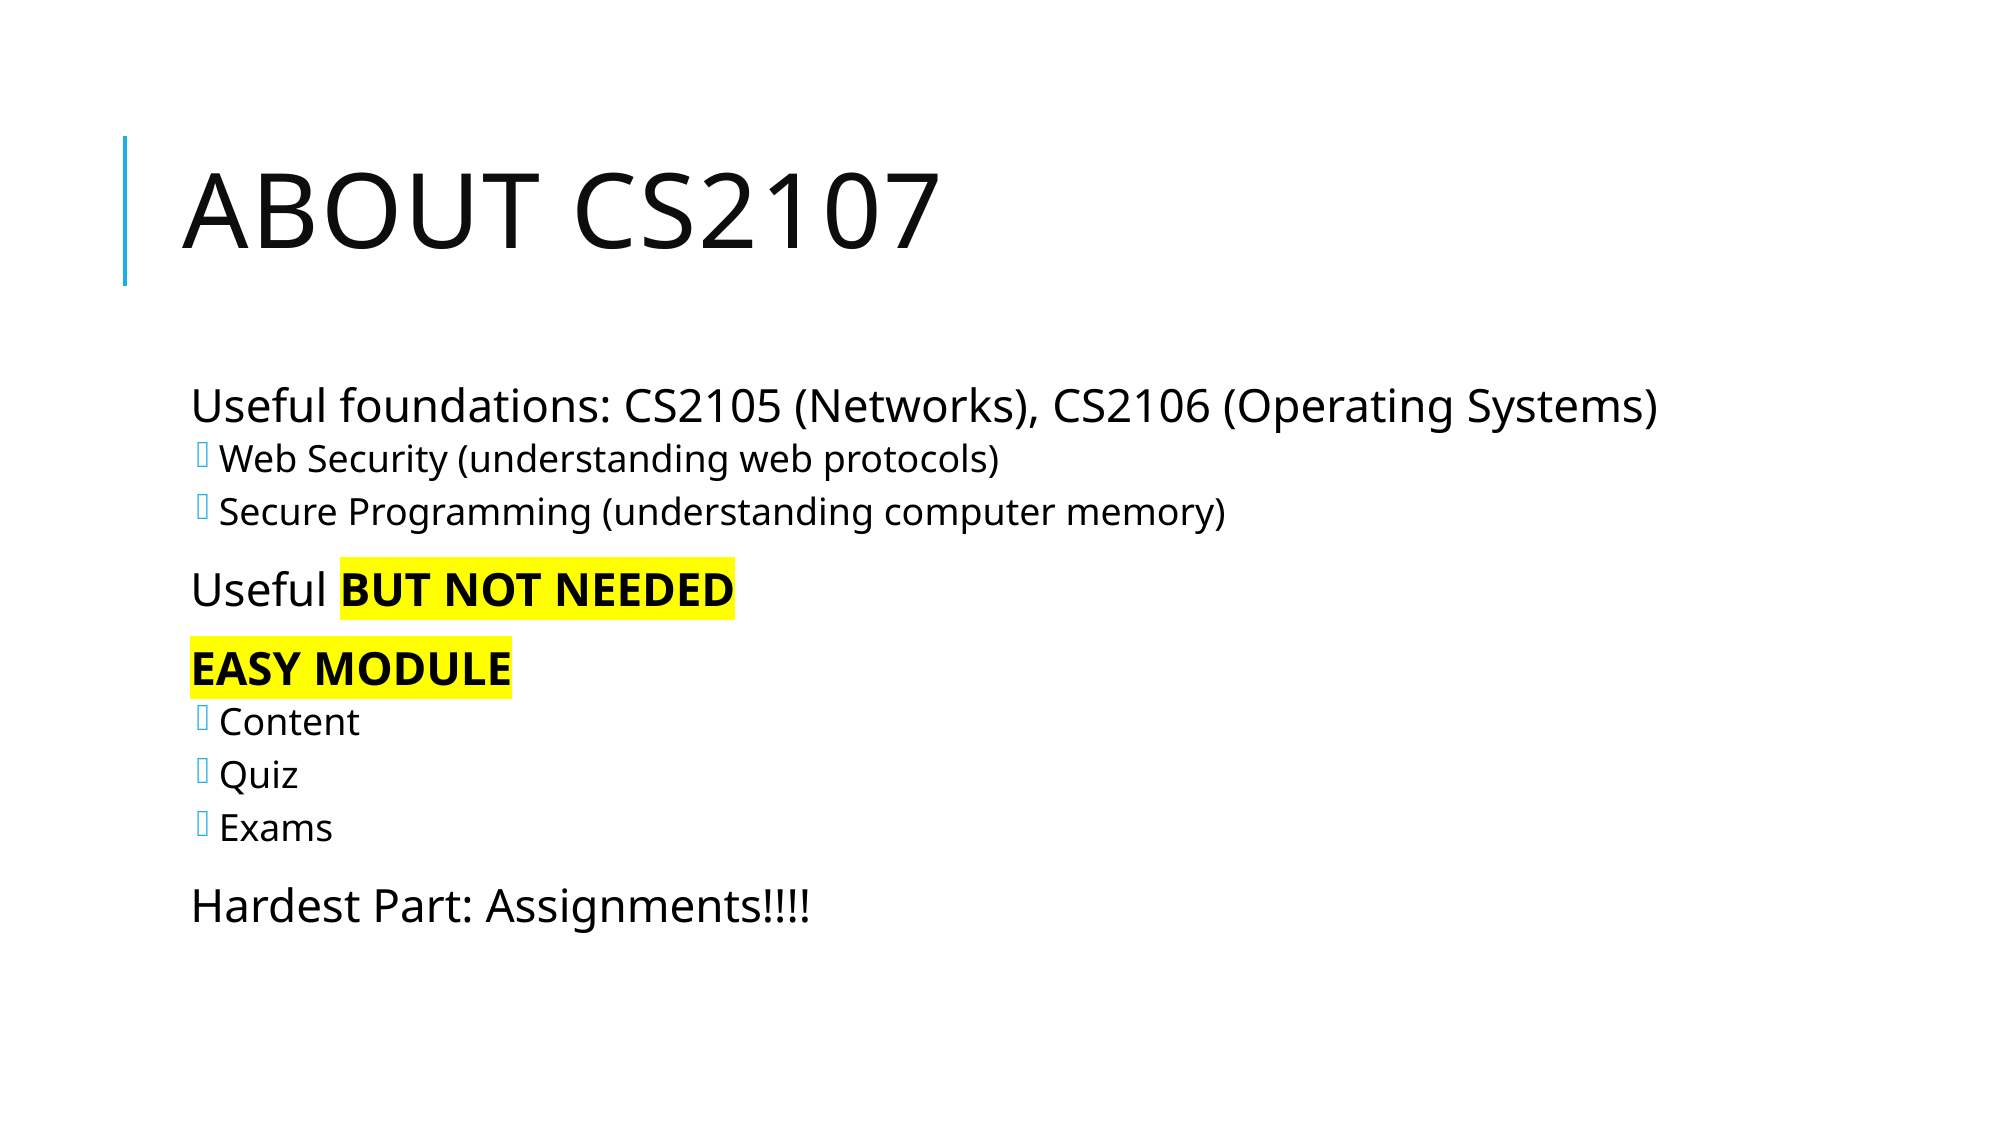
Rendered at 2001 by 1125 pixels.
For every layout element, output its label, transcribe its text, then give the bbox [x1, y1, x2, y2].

title About CS2107 [168, 96, 1763, 342]
list Useful foundations: CS2105 (Networks), CS2106 (Operating Systems) Web Security (understanding web protocols) Secure Programming (understanding computer memory) Useful BUT NOT NEEDED EASY MODULE Content Quiz Exams Hardest Part: Assignments!!!! [168, 375, 1763, 1035]
